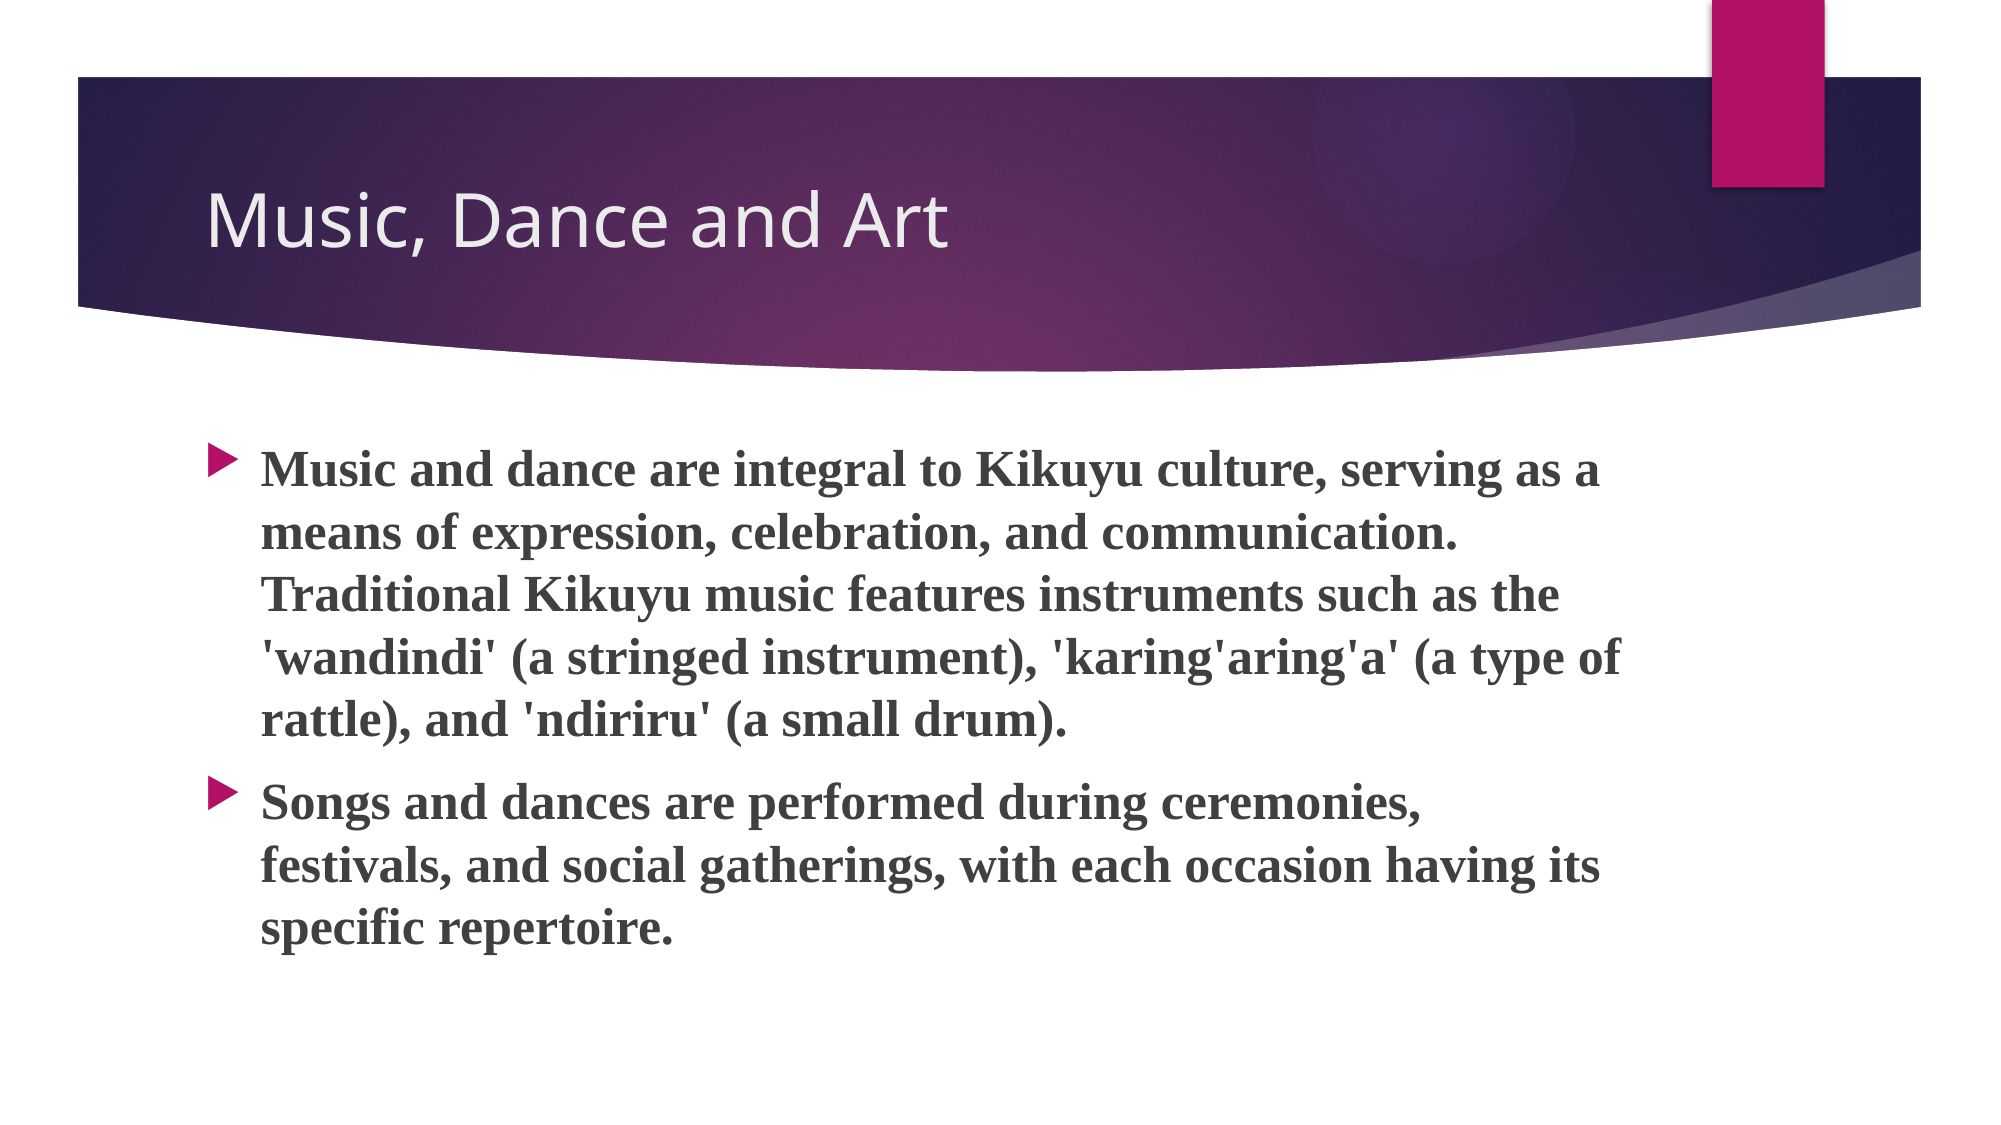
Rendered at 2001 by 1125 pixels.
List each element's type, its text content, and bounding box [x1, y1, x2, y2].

list Music and dance are integral to Kikuyu culture, serving as a means of expression, celebration, and communication. Traditional Kikuyu music features instruments such as the 'wandindi' (a stringed instrument), 'karing'aring'a' (a type of rattle), and 'ndiriru' (a small drum). Songs and dances are performed during ceremonies, festivals, and social gatherings, with each occasion having its specific repertoire. [189, 427, 1638, 988]
title Music, Dance and Art [189, 159, 1627, 276]
